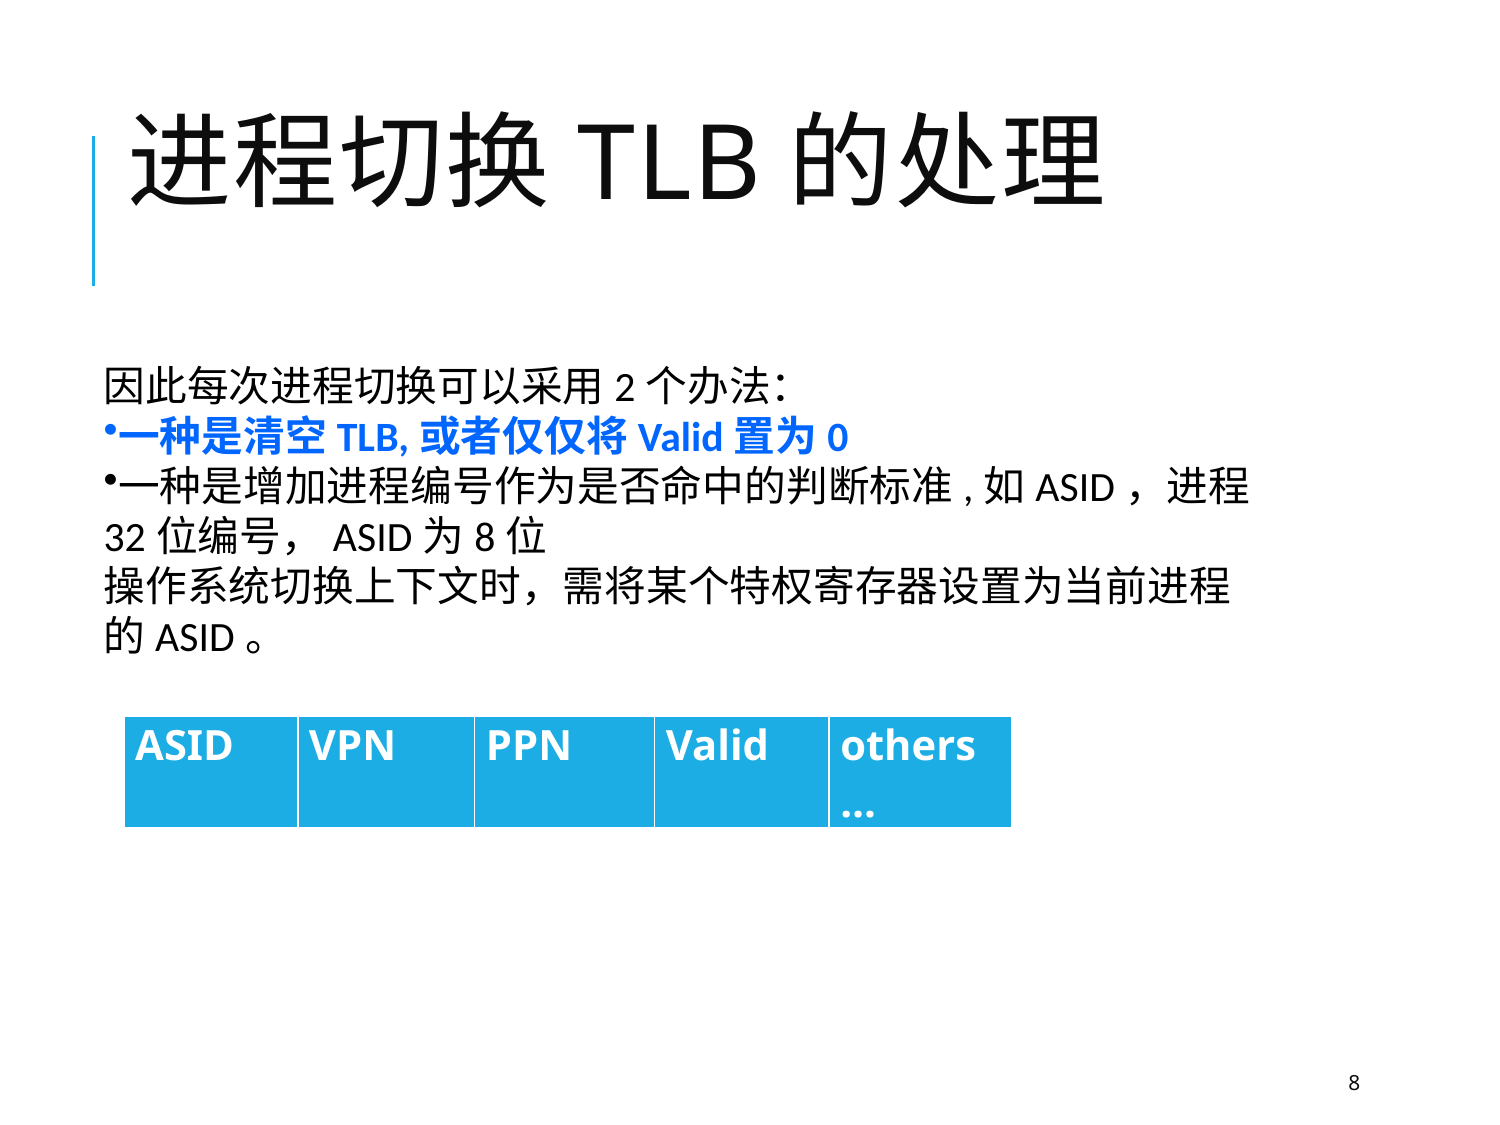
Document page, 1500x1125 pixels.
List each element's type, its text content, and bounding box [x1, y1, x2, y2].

table_header VPN [299, 717, 474, 827]
table_header PPN [475, 717, 654, 827]
text_box 因此每次进程切换可以采用2个办法： 一种是清空TLB,或者仅仅将Valid置为0 一种是增加进程编号作为是否命中的判断标准,如ASID，进程32位编号，ASID为8位 操作系统切换上下文时，需将某个特权寄存器设置为当前进程的ASID。 [88, 352, 1282, 668]
slide_number 8 [1333, 1061, 1454, 1107]
table_header ASID [125, 717, 297, 827]
table_header Valid [655, 717, 828, 827]
table_header others… [830, 717, 1011, 827]
title 进程切换TLB的处理 [112, 46, 1308, 293]
